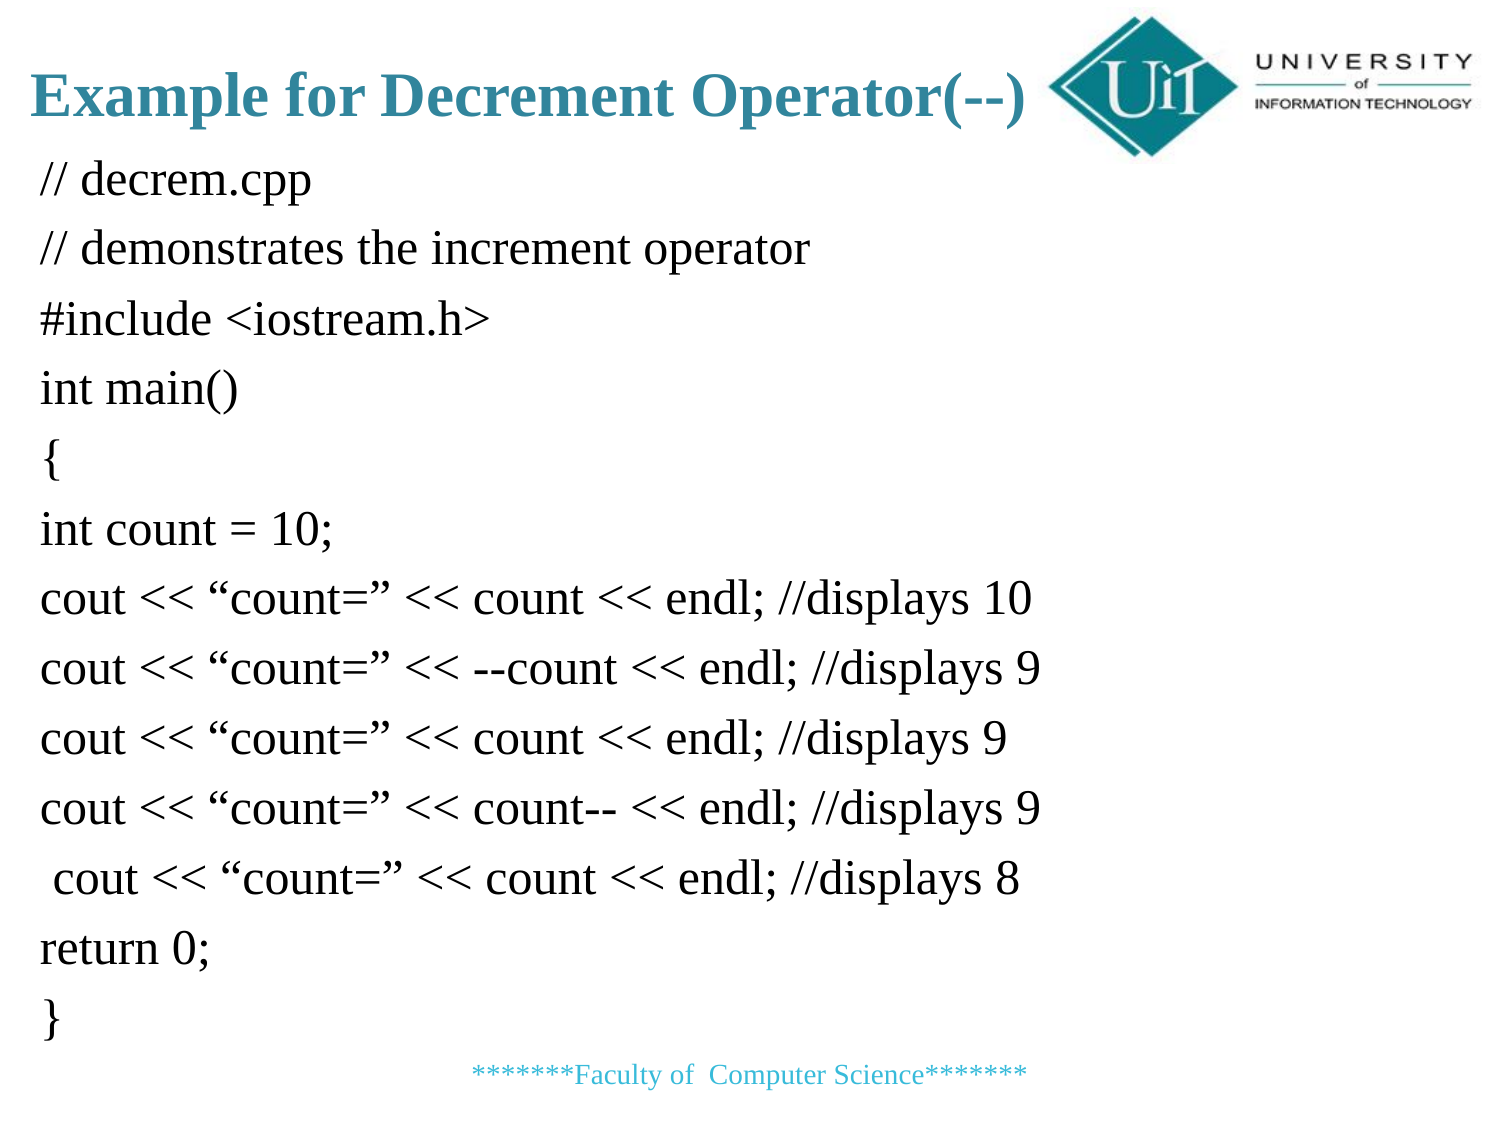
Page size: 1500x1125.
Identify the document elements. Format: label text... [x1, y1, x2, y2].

title Example for Decrement Operator(--) [0, 7, 1050, 175]
picture [1050, 7, 1498, 164]
footer *******Faculty of Computer Science******* [0, 1042, 1500, 1103]
list // decrem.cpp // demonstrates the increment operator #include <iostream.h> int main() { int count = 10; cout << “count=” << count << endl; //displays 10 cout << “count=” << --count << endl; //displays 9 cout << “count=” << count << endl; //displays 9 cout << “count=” << count-- << endl; //displays 9 cout << “count=” << count << endl; //displays 8 return 0; } [24, 137, 1359, 993]
